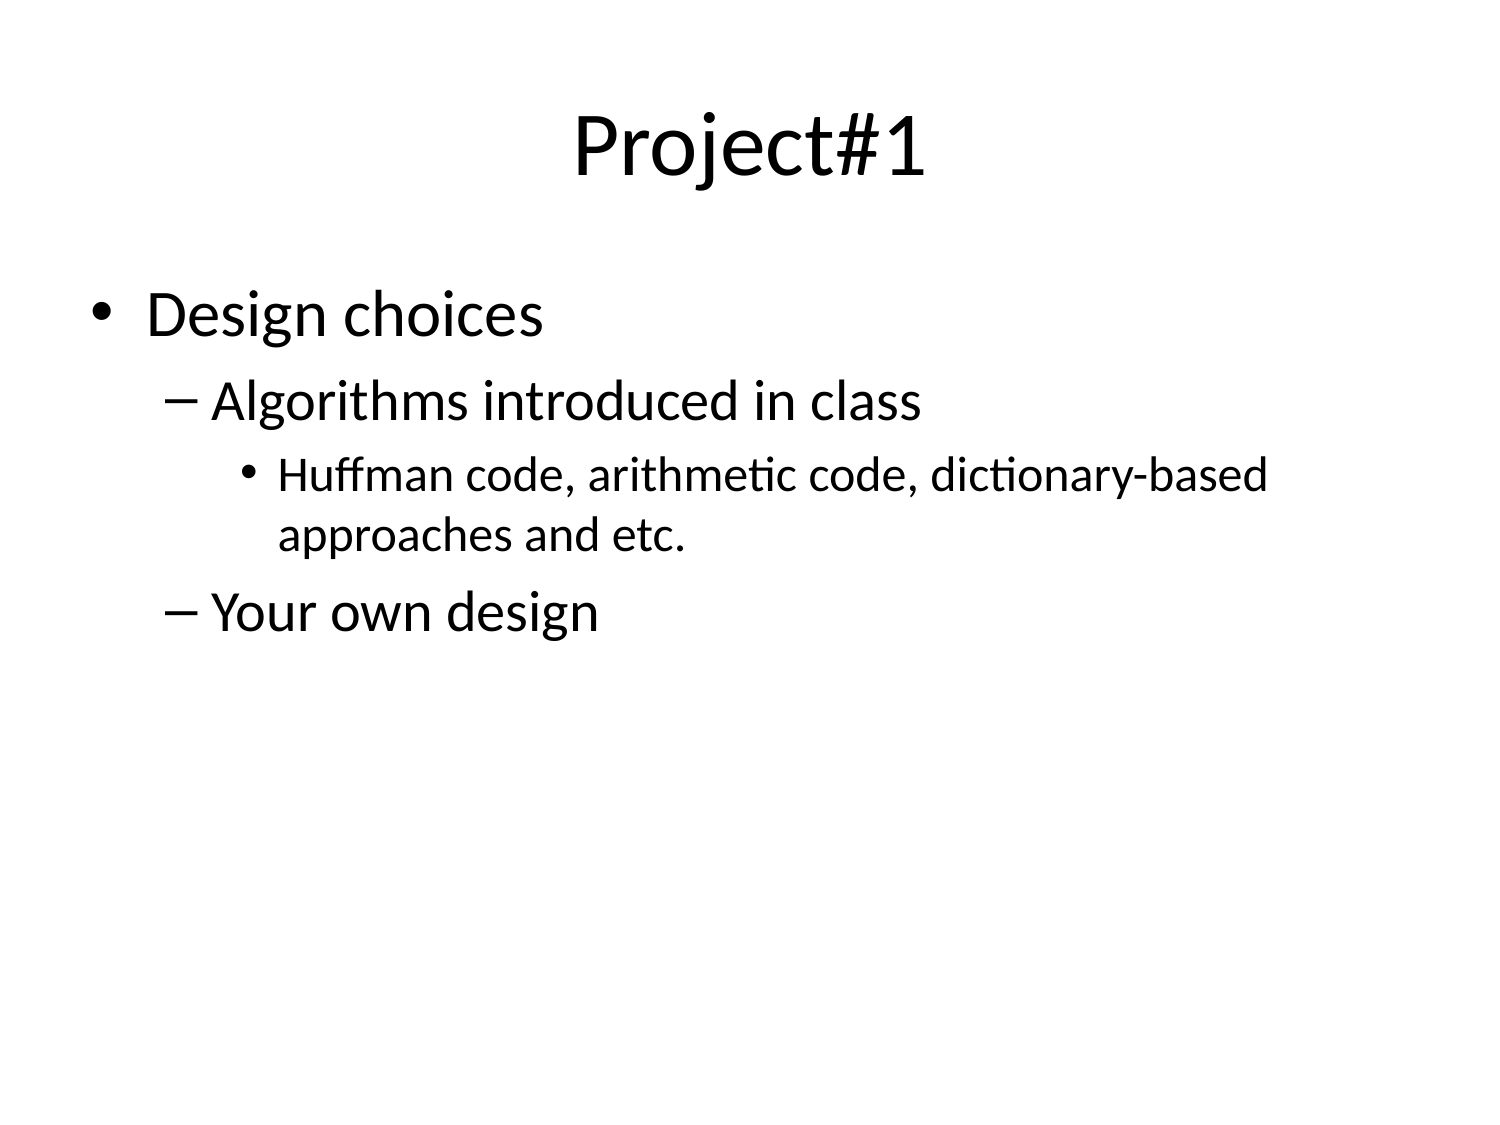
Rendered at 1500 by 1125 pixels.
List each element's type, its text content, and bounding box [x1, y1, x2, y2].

title Project#1 [75, 45, 1425, 233]
list Design choices Algorithms introduced in class Huffman code, arithmetic code, dictionary-based approaches and etc. Your own design [75, 262, 1425, 1005]
